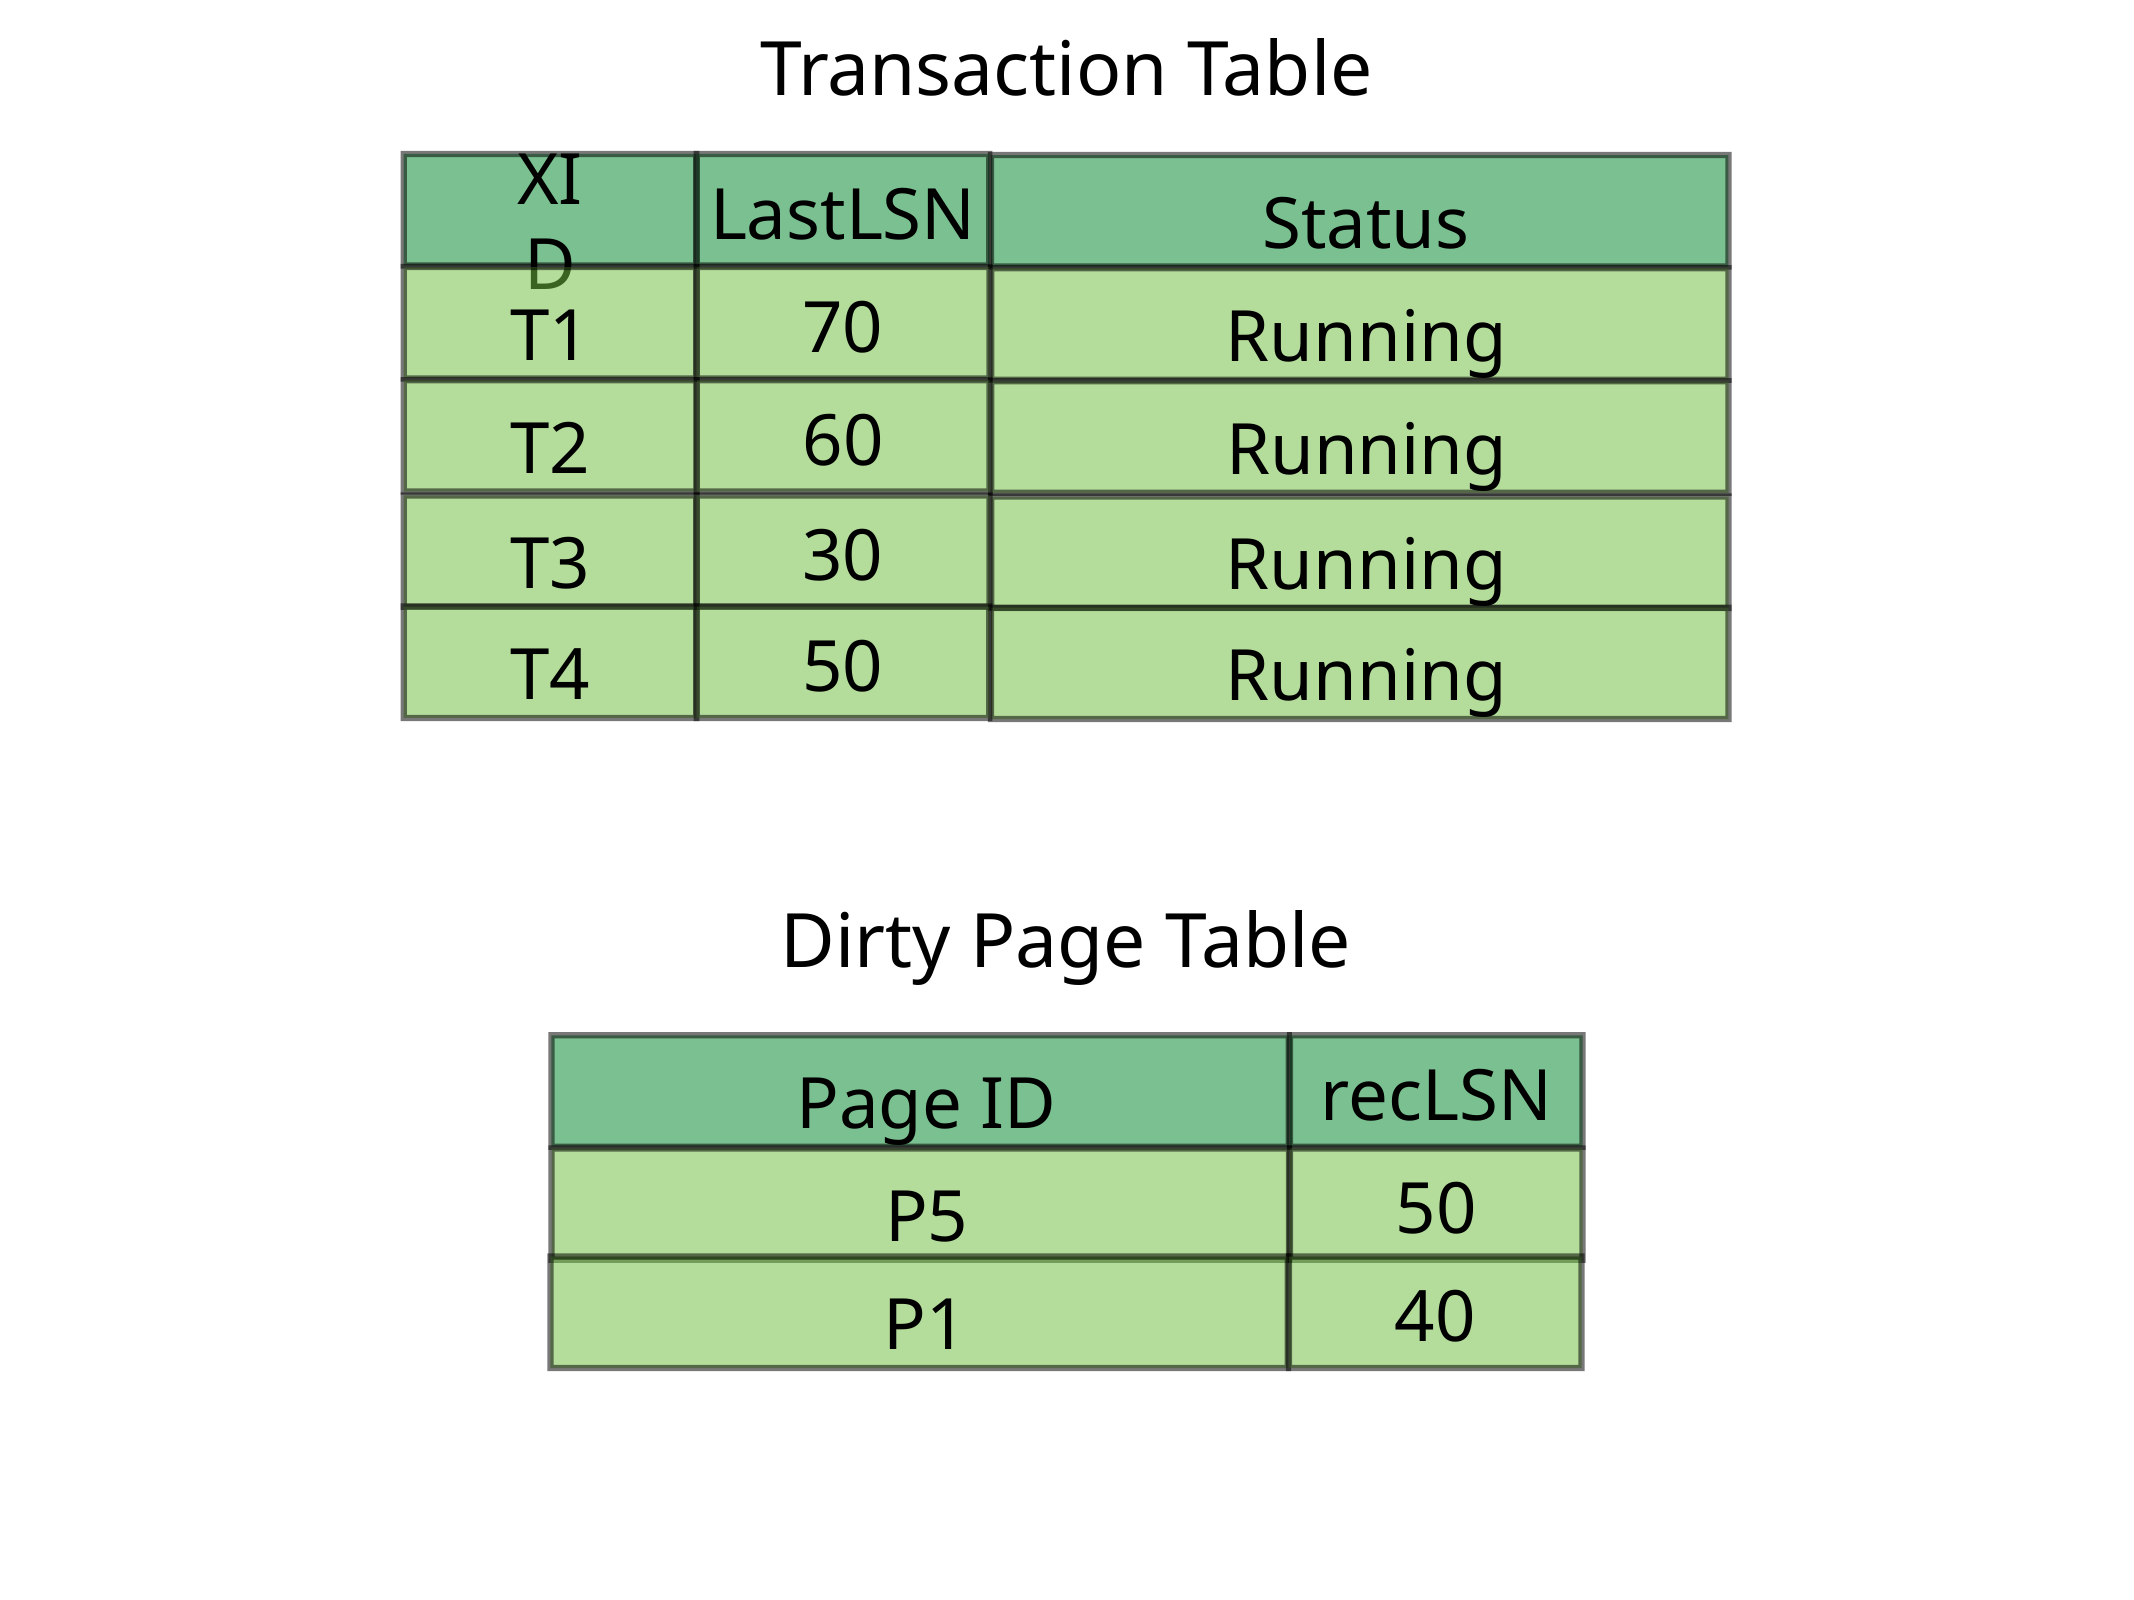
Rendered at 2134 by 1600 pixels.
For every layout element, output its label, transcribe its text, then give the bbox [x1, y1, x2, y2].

text_box 50 [693, 613, 993, 714]
text_box [696, 380, 990, 387]
text_box [403, 606, 696, 718]
text_box [403, 267, 696, 379]
text_box [696, 495, 990, 502]
text_box Running [1162, 395, 1571, 496]
text_box [696, 375, 990, 379]
text_box 70 [693, 273, 993, 375]
text_box [1288, 1364, 1582, 1369]
text_box Running [1192, 282, 1541, 381]
text_box T3 [484, 509, 616, 606]
text_box Dirty Page Table [772, 884, 1360, 992]
text_box [696, 488, 990, 492]
text_box 60 [693, 387, 993, 488]
text_box T4 [484, 621, 616, 722]
text_box Running [1192, 622, 1541, 723]
text_box Status [1192, 169, 1541, 268]
text_box 50 [1286, 1155, 1586, 1256]
text_box P5 [752, 1162, 1101, 1256]
text_box XID [484, 168, 616, 267]
text_box [696, 606, 990, 613]
text_box Transaction Table [751, 12, 1382, 119]
text_box 40 [1285, 1263, 1585, 1364]
text_box Page ID [752, 1049, 1101, 1148]
text_box T1 [484, 281, 616, 380]
text_box [403, 380, 696, 492]
text_box recLSN [1286, 1042, 1586, 1143]
text_box [696, 261, 990, 266]
text_box [551, 1148, 1289, 1256]
text_box [403, 153, 696, 266]
text_box [550, 1256, 1288, 1369]
text_box [1288, 1256, 1582, 1263]
text_box [991, 381, 1729, 493]
text_box [1289, 1143, 1583, 1147]
text_box Running [1192, 511, 1541, 607]
text_box P1 [751, 1271, 1100, 1372]
text_box [991, 155, 1729, 267]
text_box LastLSN [693, 160, 993, 261]
text_box [991, 268, 1729, 380]
text_box [696, 714, 990, 718]
text_box [1289, 1148, 1583, 1155]
text_box [696, 267, 990, 273]
text_box [403, 495, 696, 606]
text_box [696, 153, 990, 160]
text_box [991, 496, 1729, 607]
text_box 30 [693, 502, 993, 603]
text_box [551, 1035, 1289, 1147]
text_box [991, 607, 1729, 720]
text_box T2 [484, 394, 616, 495]
text_box [1289, 1035, 1583, 1042]
